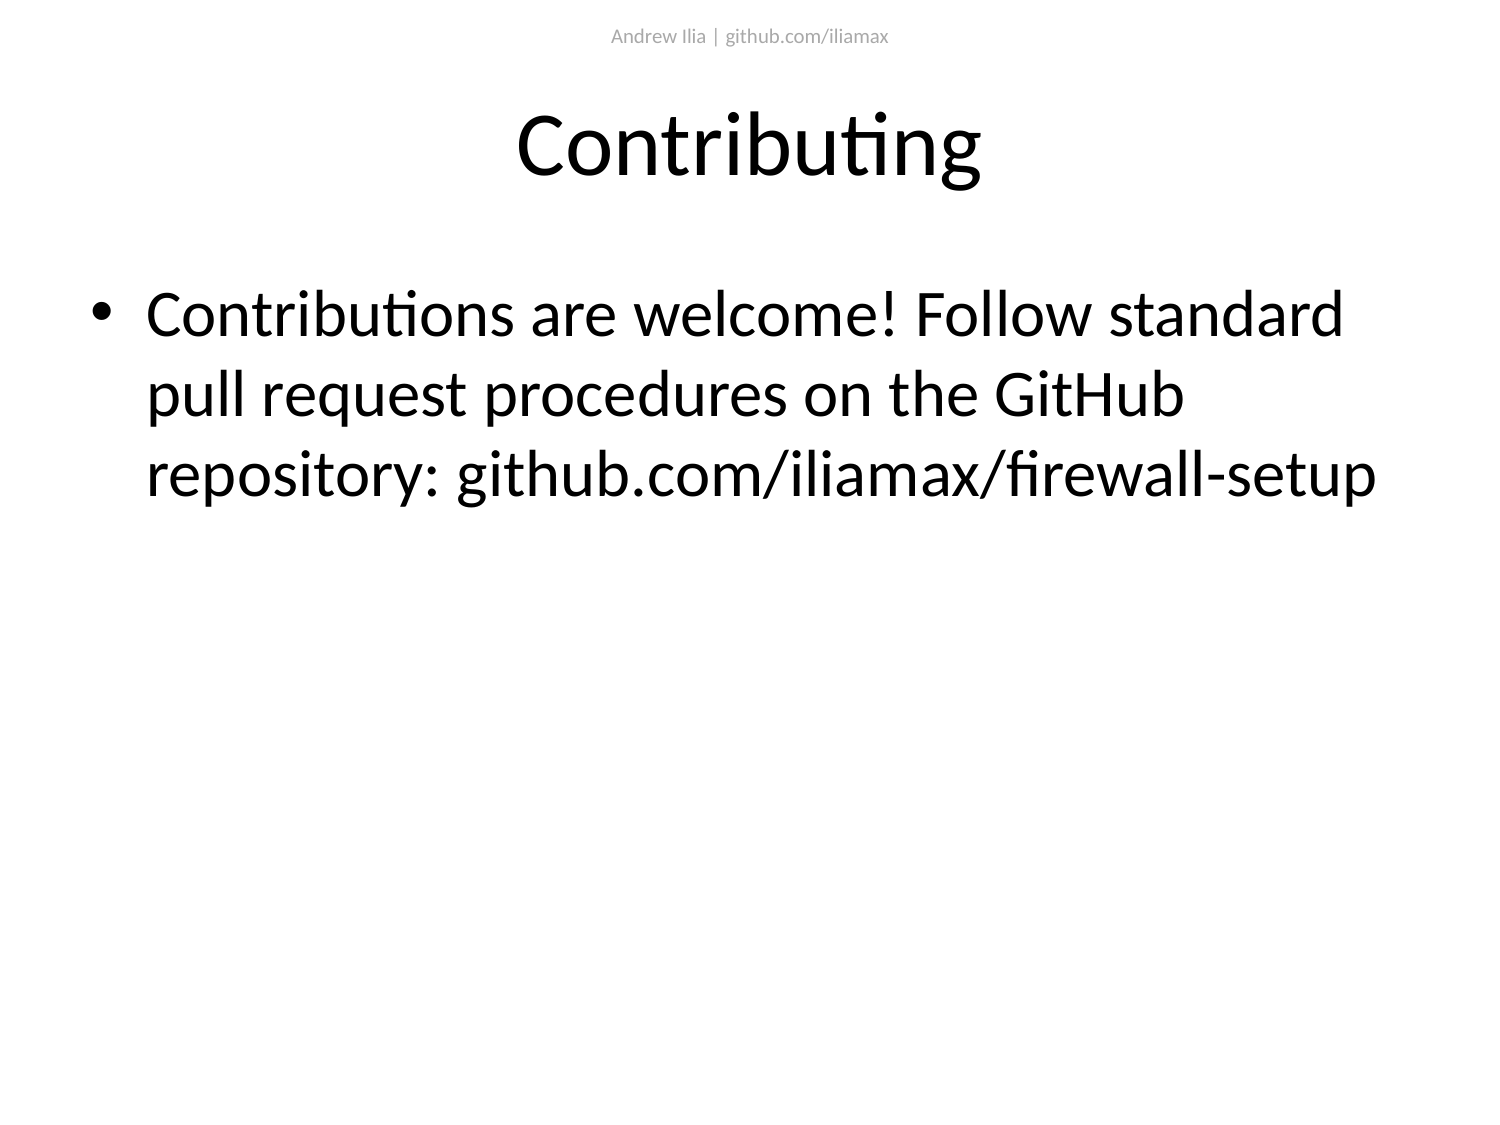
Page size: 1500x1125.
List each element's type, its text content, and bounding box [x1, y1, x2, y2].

title Contributing [75, 45, 1425, 233]
text_box Andrew Ilia | github.com/iliamax [596, 15, 904, 55]
list Contributions are welcome! Follow standard pull request procedures on the GitHub repository: github.com/iliamax/firewall-setup [75, 262, 1425, 1005]
